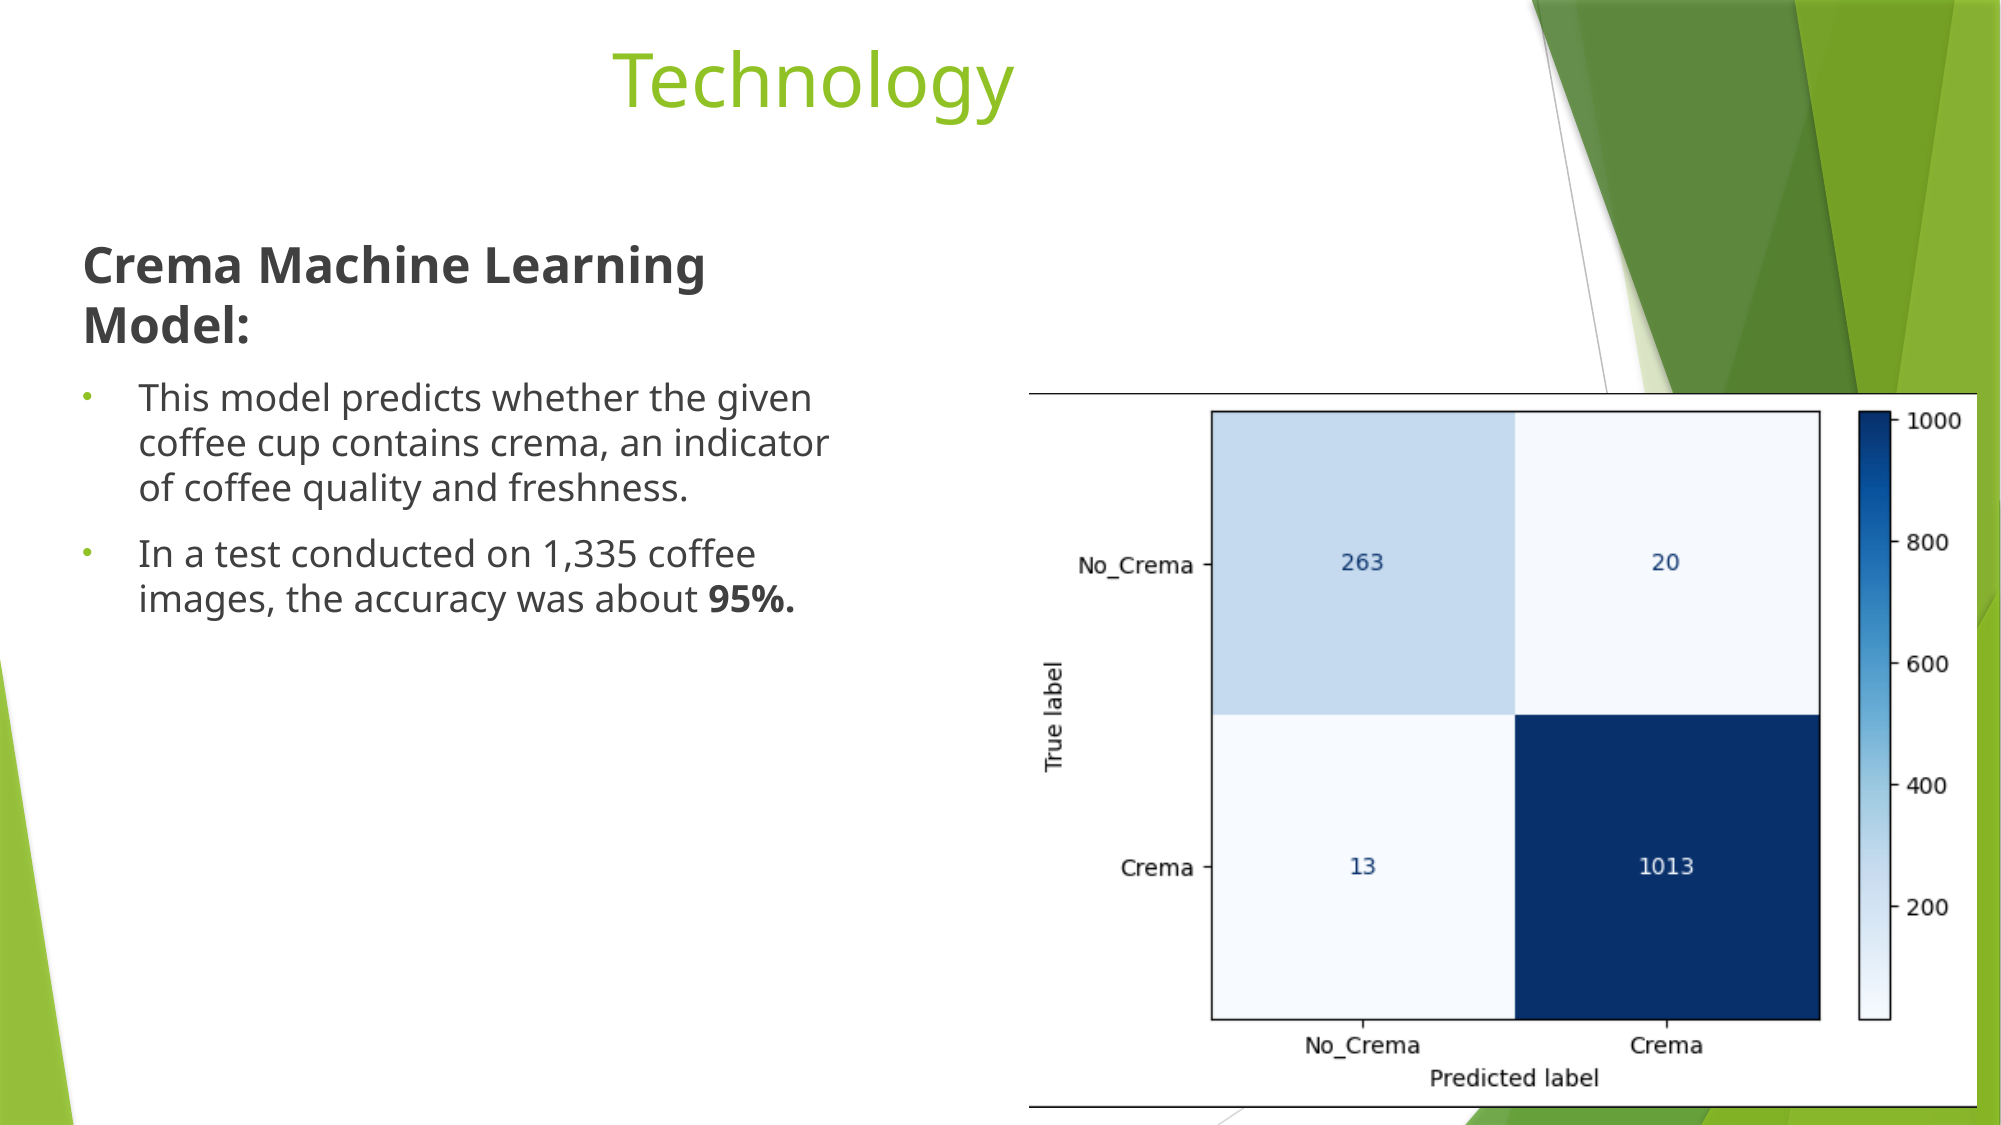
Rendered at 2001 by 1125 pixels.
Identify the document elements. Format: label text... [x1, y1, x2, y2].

title Technology [67, 25, 1030, 146]
picture [1028, 392, 1978, 1108]
text_box Crema Machine Learning Model: This model predicts whether the given coffee cup contains crema, an indicator of coffee quality and freshness. In a test conducted on 1,335 coffee images, the accuracy was about 95%. [67, 225, 890, 673]
